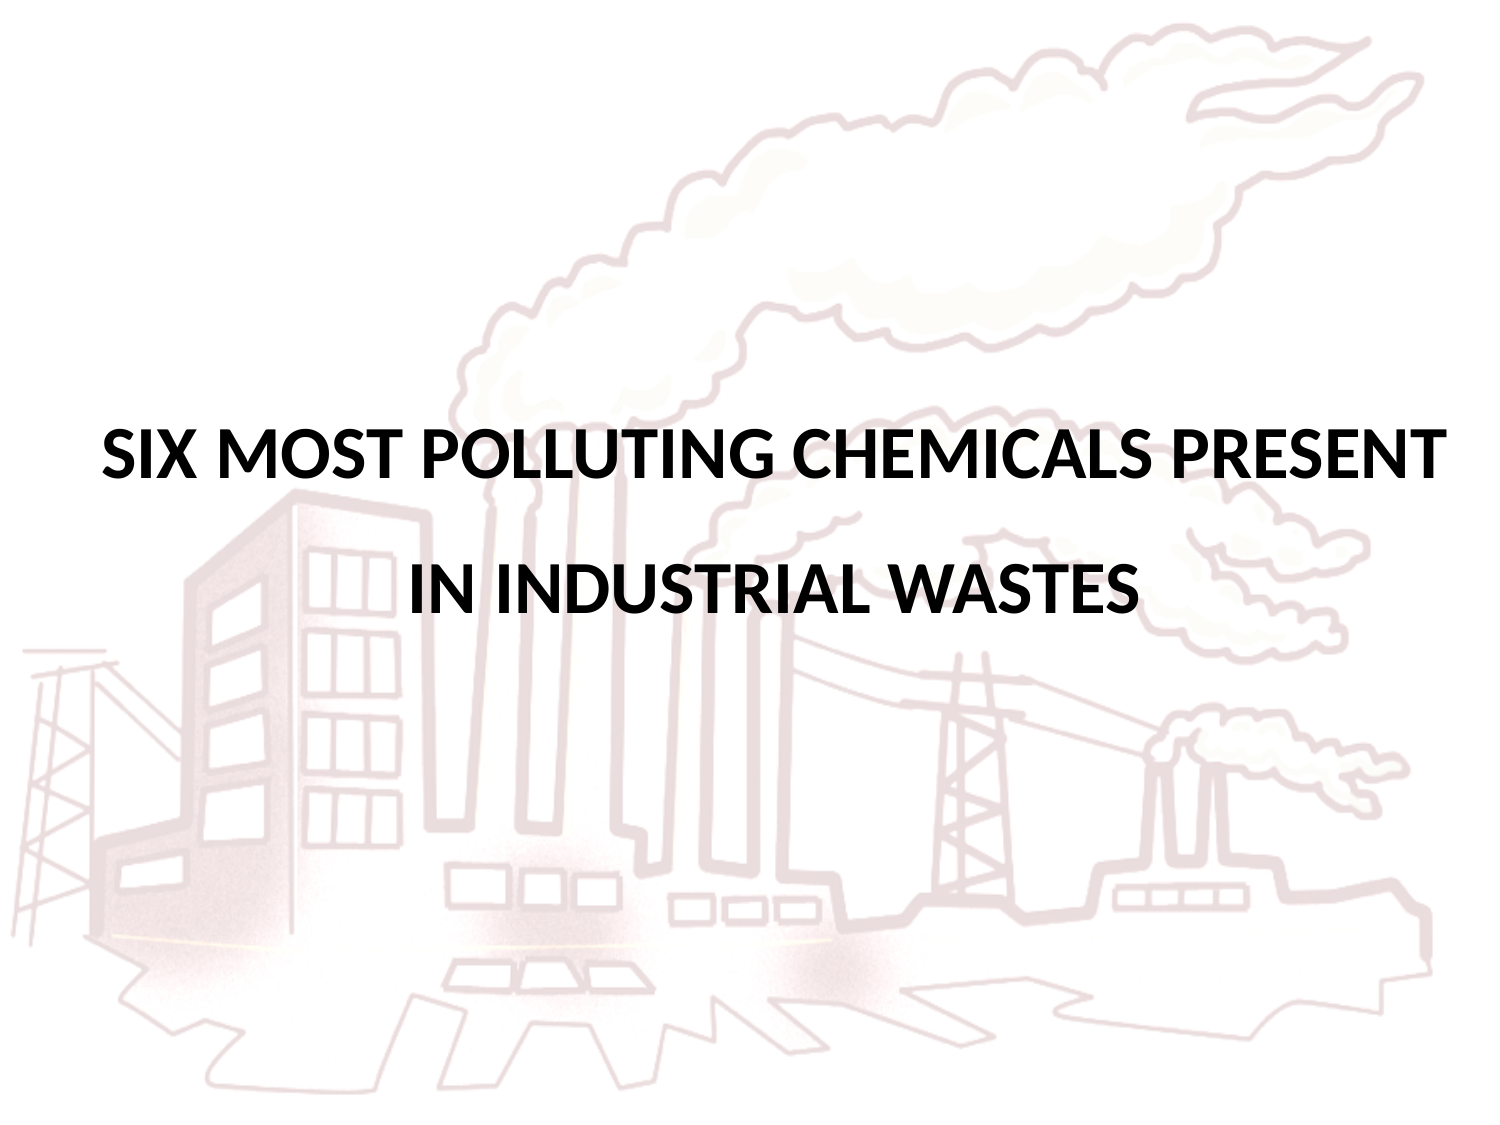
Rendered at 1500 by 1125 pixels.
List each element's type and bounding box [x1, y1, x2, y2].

list [0, 0, 1500, 1125]
